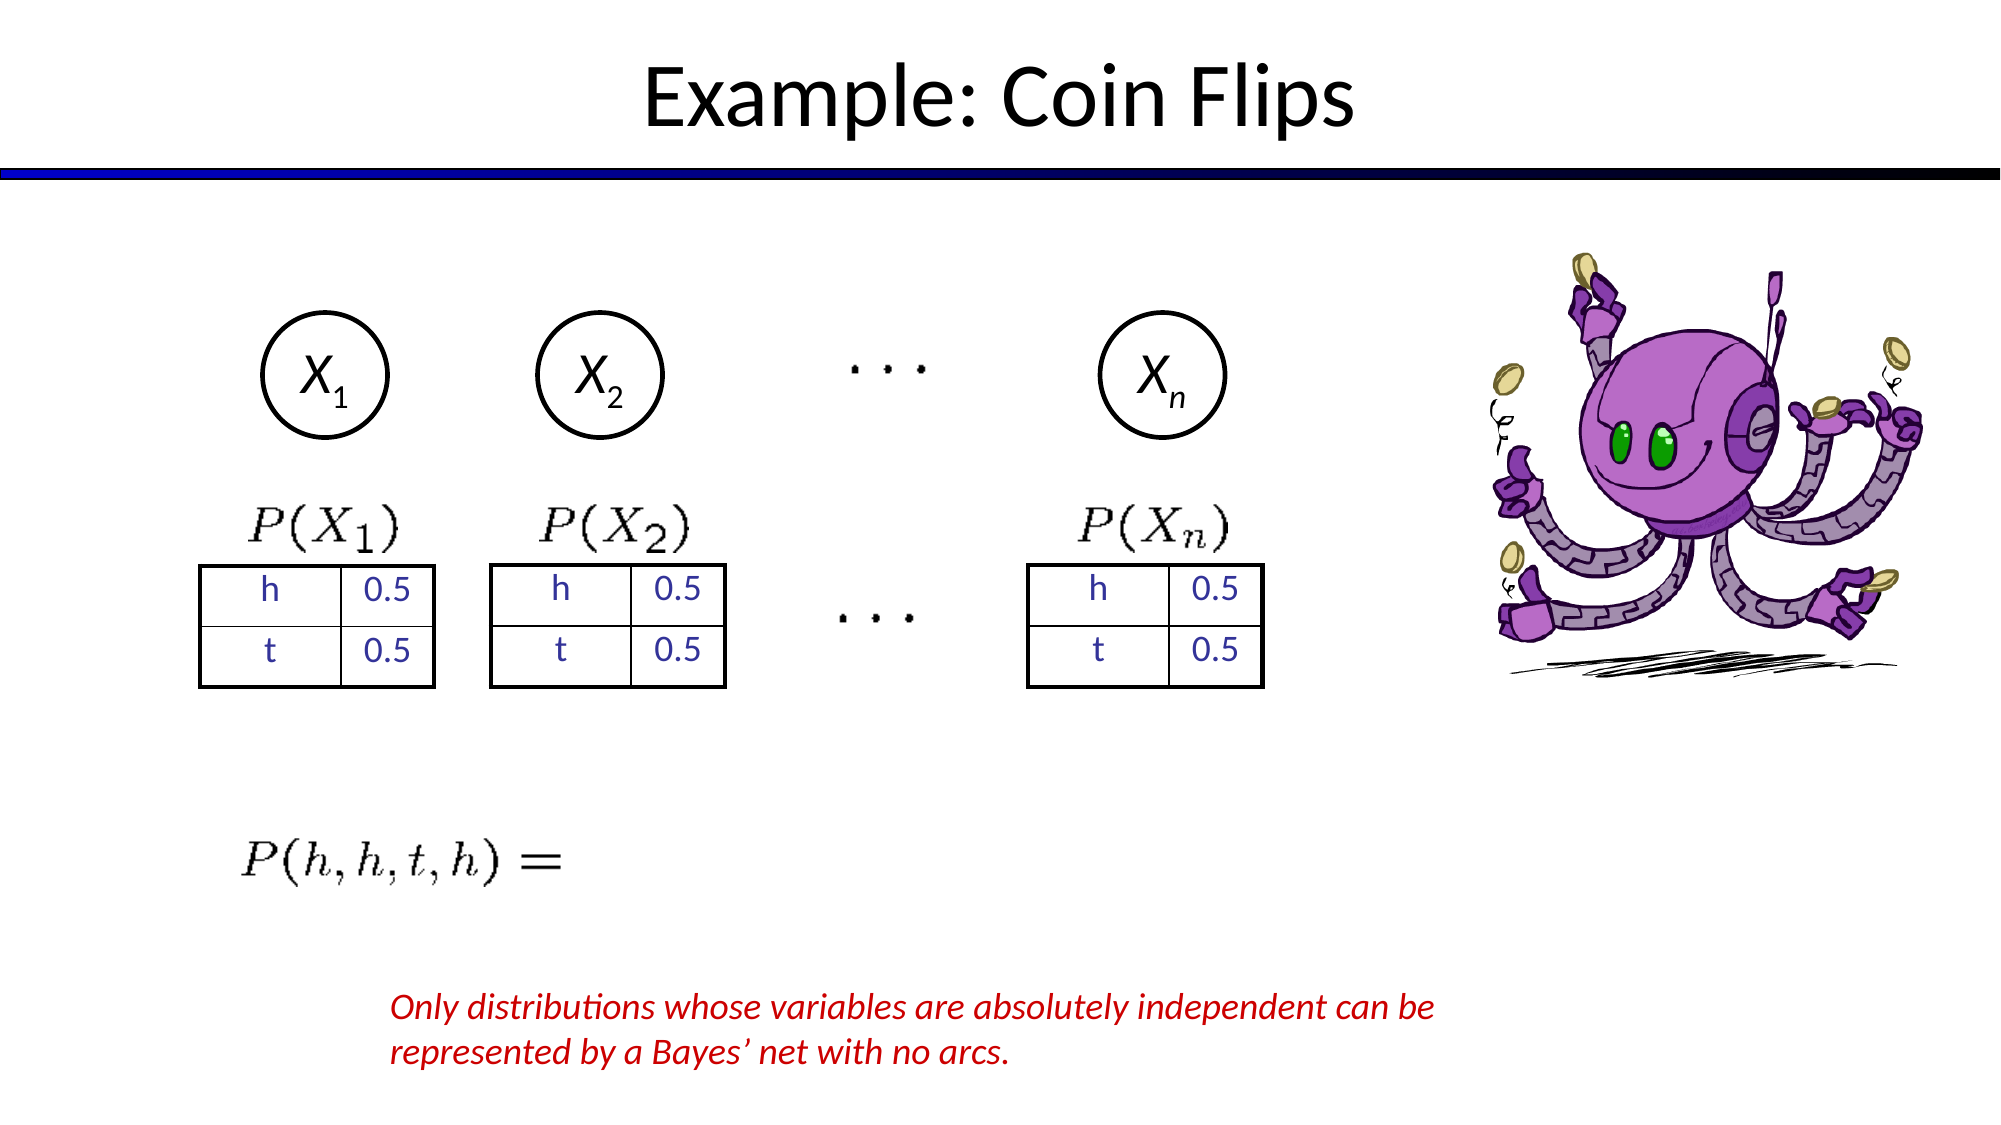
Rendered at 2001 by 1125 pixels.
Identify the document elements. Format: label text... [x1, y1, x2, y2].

table_header 0.5 [342, 568, 432, 626]
text_box X2 [537, 312, 663, 438]
table_header 0.5 [1170, 567, 1260, 625]
text_box X1 [262, 312, 388, 438]
picture [837, 610, 915, 626]
table_cell t [493, 627, 630, 685]
picture [1075, 503, 1228, 553]
table_cell 0.5 [342, 627, 432, 685]
table_cell 0.5 [1170, 627, 1260, 685]
text_box Only distributions whose variables are absolutely independent can be represented by a Bayes’ net with no arcs. [375, 974, 1475, 1080]
title Example: Coin Flips [0, 0, 2000, 184]
text_box Xn [1100, 312, 1226, 438]
picture [247, 503, 398, 553]
table_header 0.5 [632, 567, 723, 625]
table_cell 0.5 [632, 627, 723, 685]
table_cell t [1030, 627, 1168, 685]
picture [240, 837, 565, 888]
table_header h [1030, 567, 1168, 625]
picture [538, 503, 689, 553]
table_header h [202, 568, 340, 626]
table_cell t [202, 627, 340, 685]
picture [849, 362, 928, 377]
table_header h [493, 567, 630, 625]
picture [1462, 237, 1938, 692]
